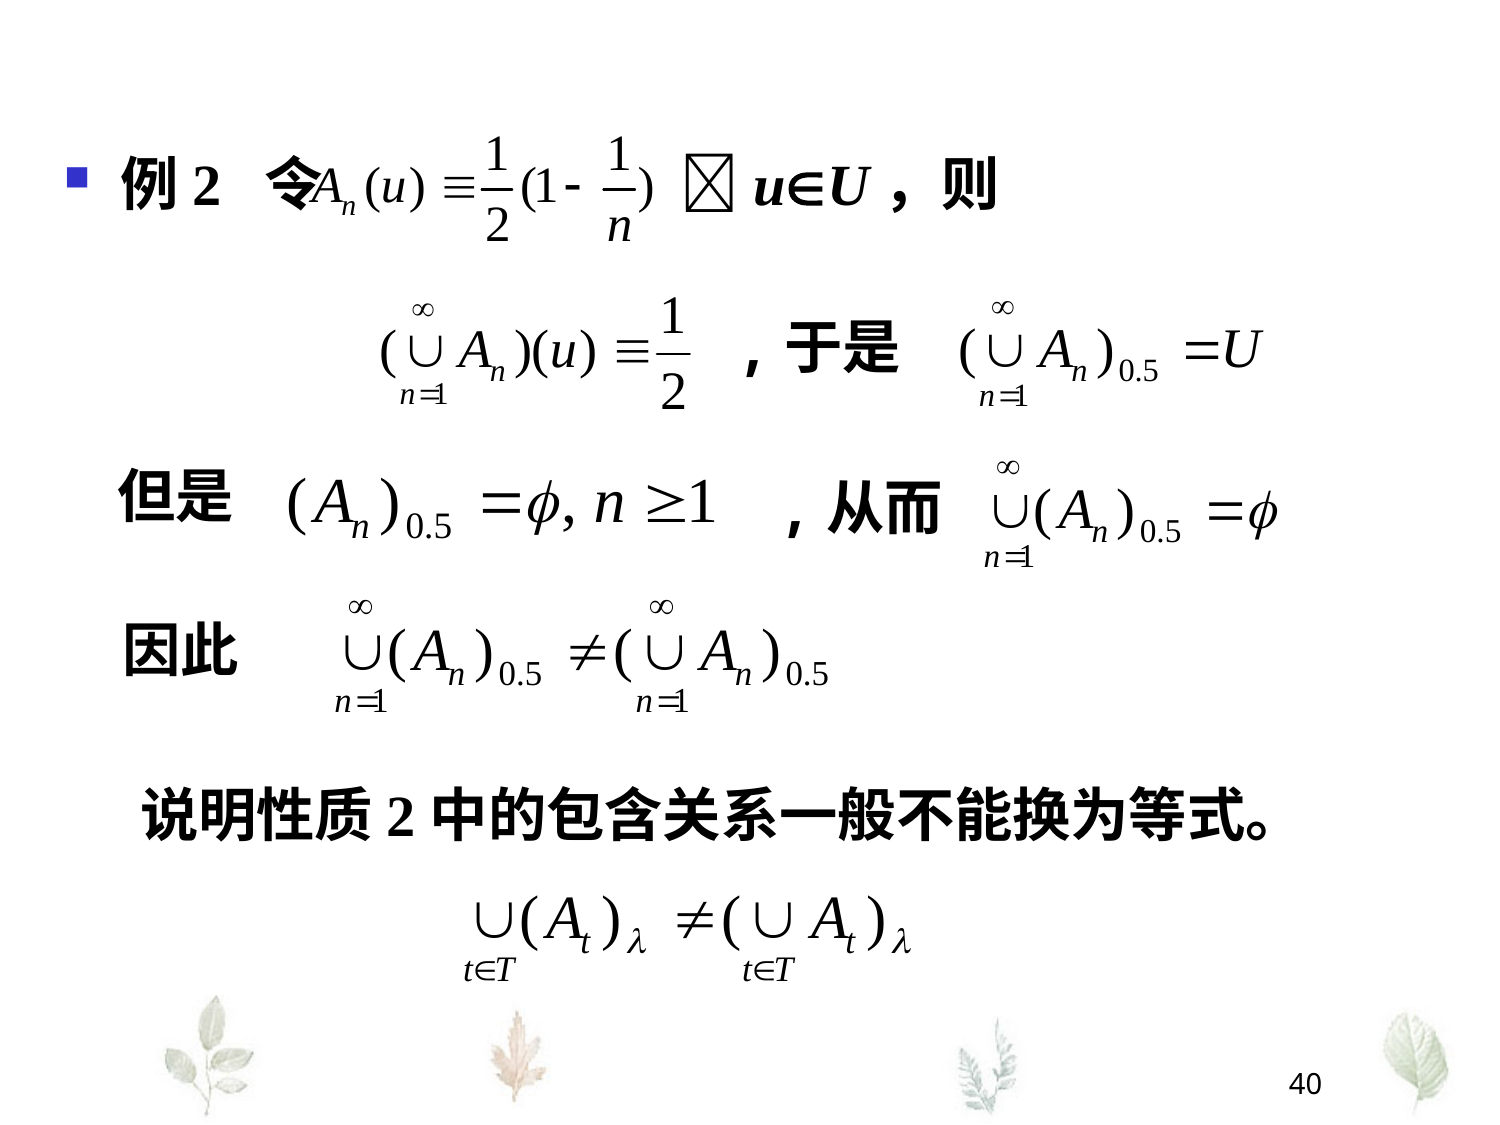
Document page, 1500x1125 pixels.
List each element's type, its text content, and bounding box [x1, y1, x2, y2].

text_box [820, 423, 971, 574]
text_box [324, 575, 838, 726]
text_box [454, 876, 926, 995]
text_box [950, 279, 1276, 419]
slide_number 40 [1025, 1037, 1338, 1113]
picture [939, 1016, 1038, 1124]
picture [1376, 1002, 1458, 1124]
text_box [299, 121, 663, 254]
text_box ,从而 [785, 431, 936, 582]
picture [156, 995, 263, 1124]
text_box [938, 541, 1089, 692]
text_box 例2 令 uU，则 [49, 139, 1451, 920]
text_box 因此 [100, 573, 275, 724]
picture [478, 995, 571, 1121]
text_box 但是 [100, 419, 251, 570]
text_box ,于是 [749, 269, 900, 420]
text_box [974, 437, 1288, 581]
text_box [277, 458, 726, 556]
text_box 说明性质2中的包含关系一般不能换为等式。 [620, 738, 770, 875]
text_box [371, 281, 703, 422]
